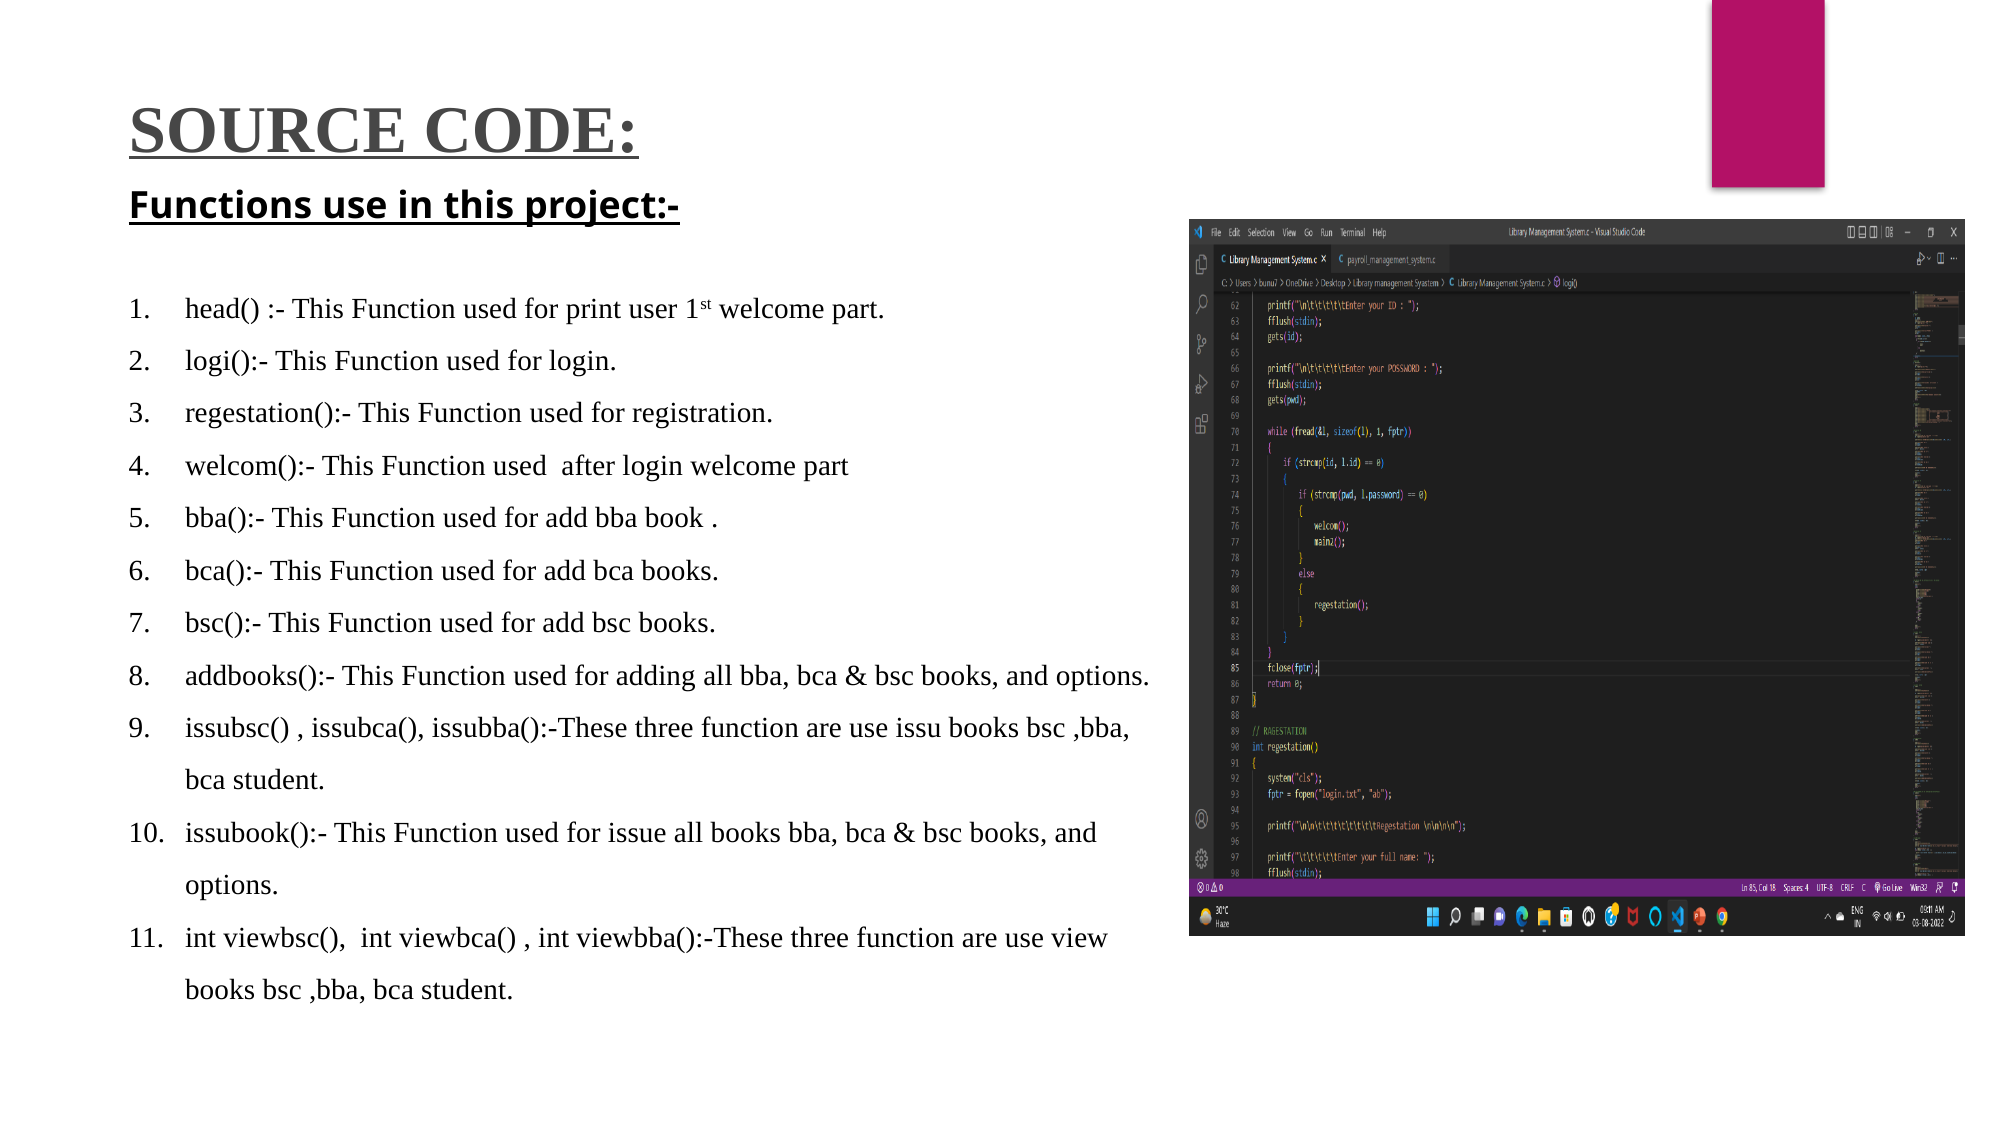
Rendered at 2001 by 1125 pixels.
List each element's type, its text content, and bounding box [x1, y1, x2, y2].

text_box SOURCE CODE: [114, 78, 729, 173]
text_box Functions use in this project:- head() :- This Function used for print user 1st welcome part. logi():- This Function used for login. regestation():- This Function used for registration. welcom():- This Function used after login welcome part bba():- This Function used for add bba book . bca():- This Function used for add bca books. bsc():- This Function used for add bsc books. addbooks():- This Function used for adding all bba, bca & bsc books, and options. issubsc() , issubca(), issubba():-These three function are use issu books bsc ,bba, bca student. issubook():- This Function used for issue all books bba, bca & bsc books, and options. int viewbsc(), int viewbca() , int viewbba():-These three function are use view books bsc ,bba, bca student. [114, 174, 1178, 1125]
picture [1188, 219, 1965, 937]
